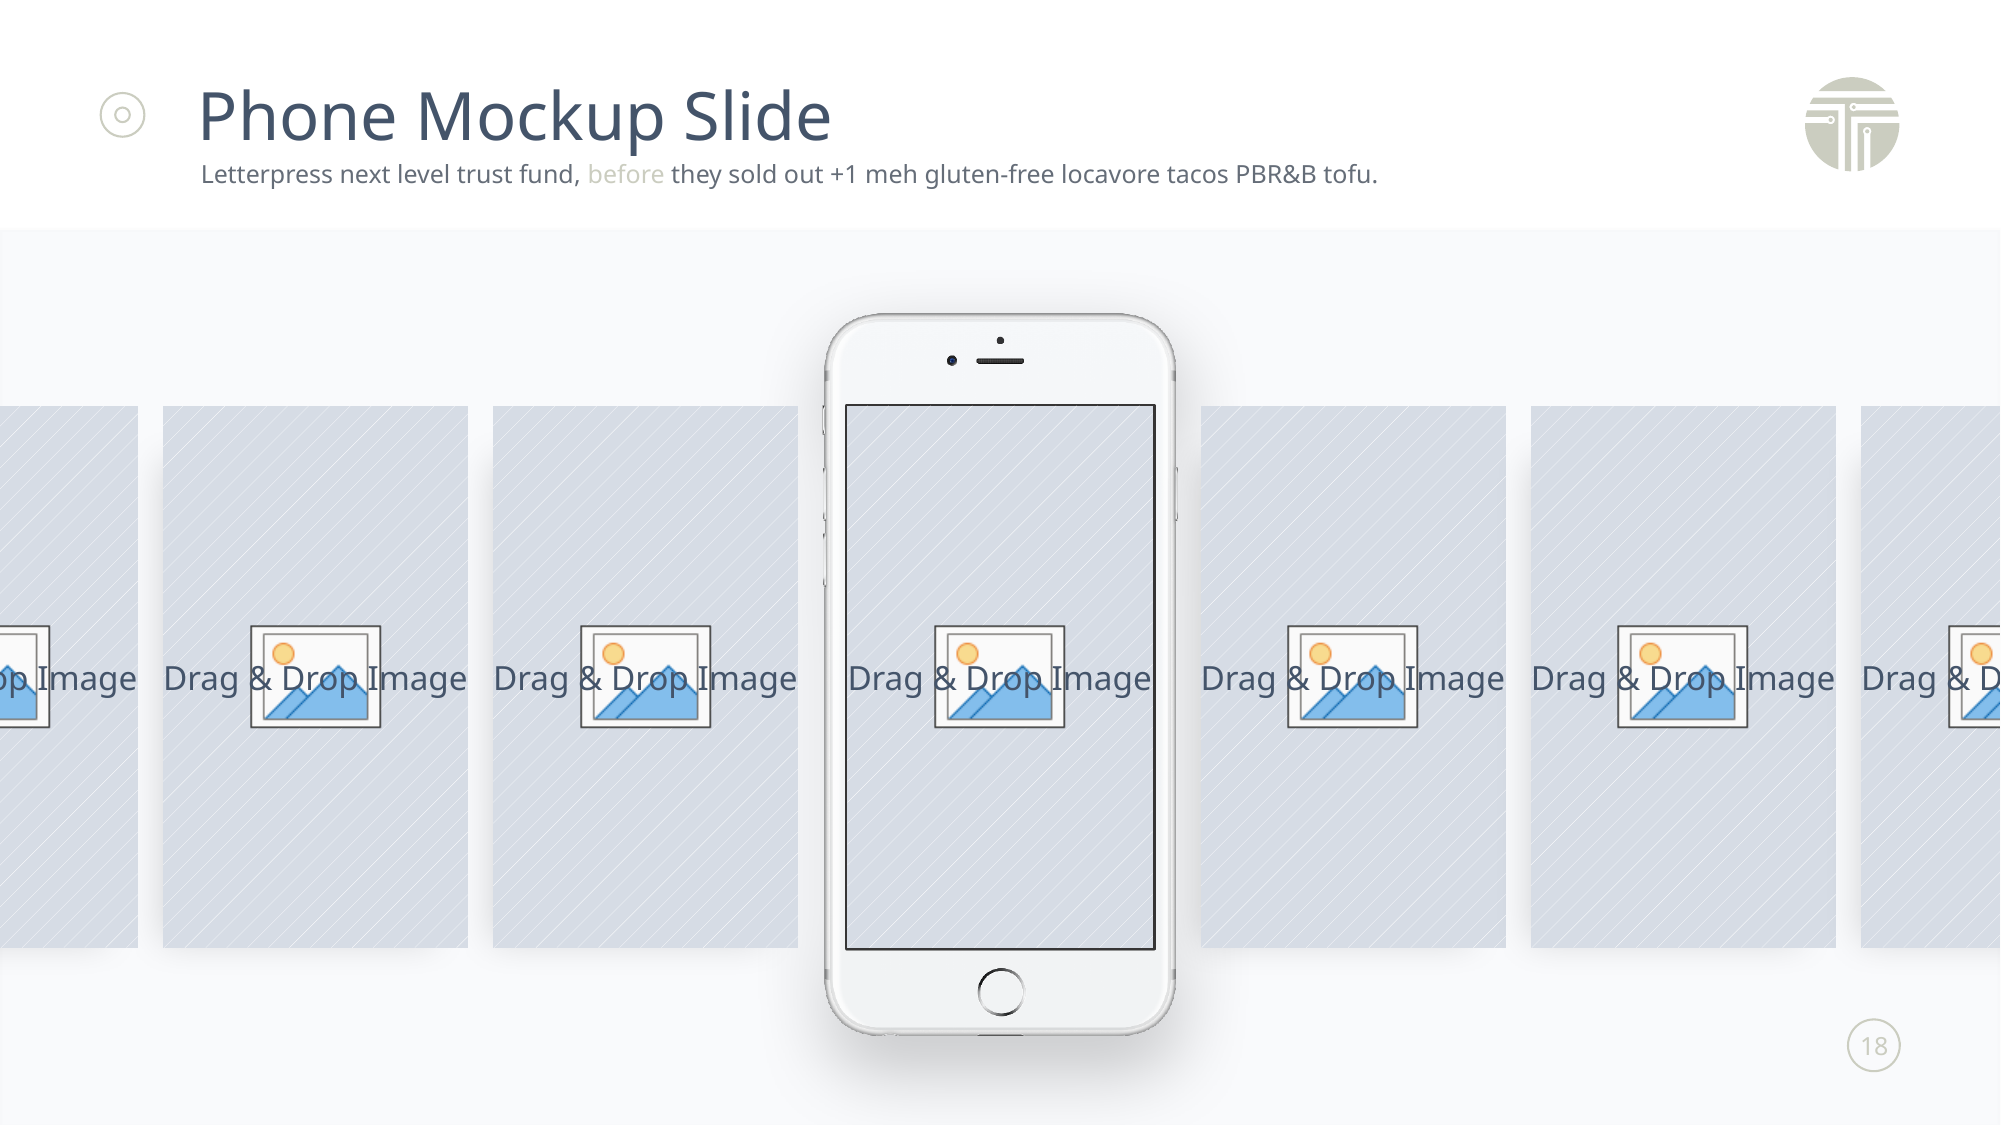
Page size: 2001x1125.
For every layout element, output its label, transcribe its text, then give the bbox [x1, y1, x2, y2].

list Letterpress next level trust fund, before they sold out +1 meh gluten-free locavore tacos PBR&B tofu. [185, 154, 1694, 199]
list Phone Mockup Slide [182, 74, 1694, 155]
picture [1200, 405, 1506, 948]
picture [822, 313, 1178, 1036]
picture [1530, 405, 1837, 948]
picture [162, 405, 469, 948]
picture [0, 405, 139, 948]
picture [1860, 405, 2000, 948]
picture [493, 405, 799, 948]
